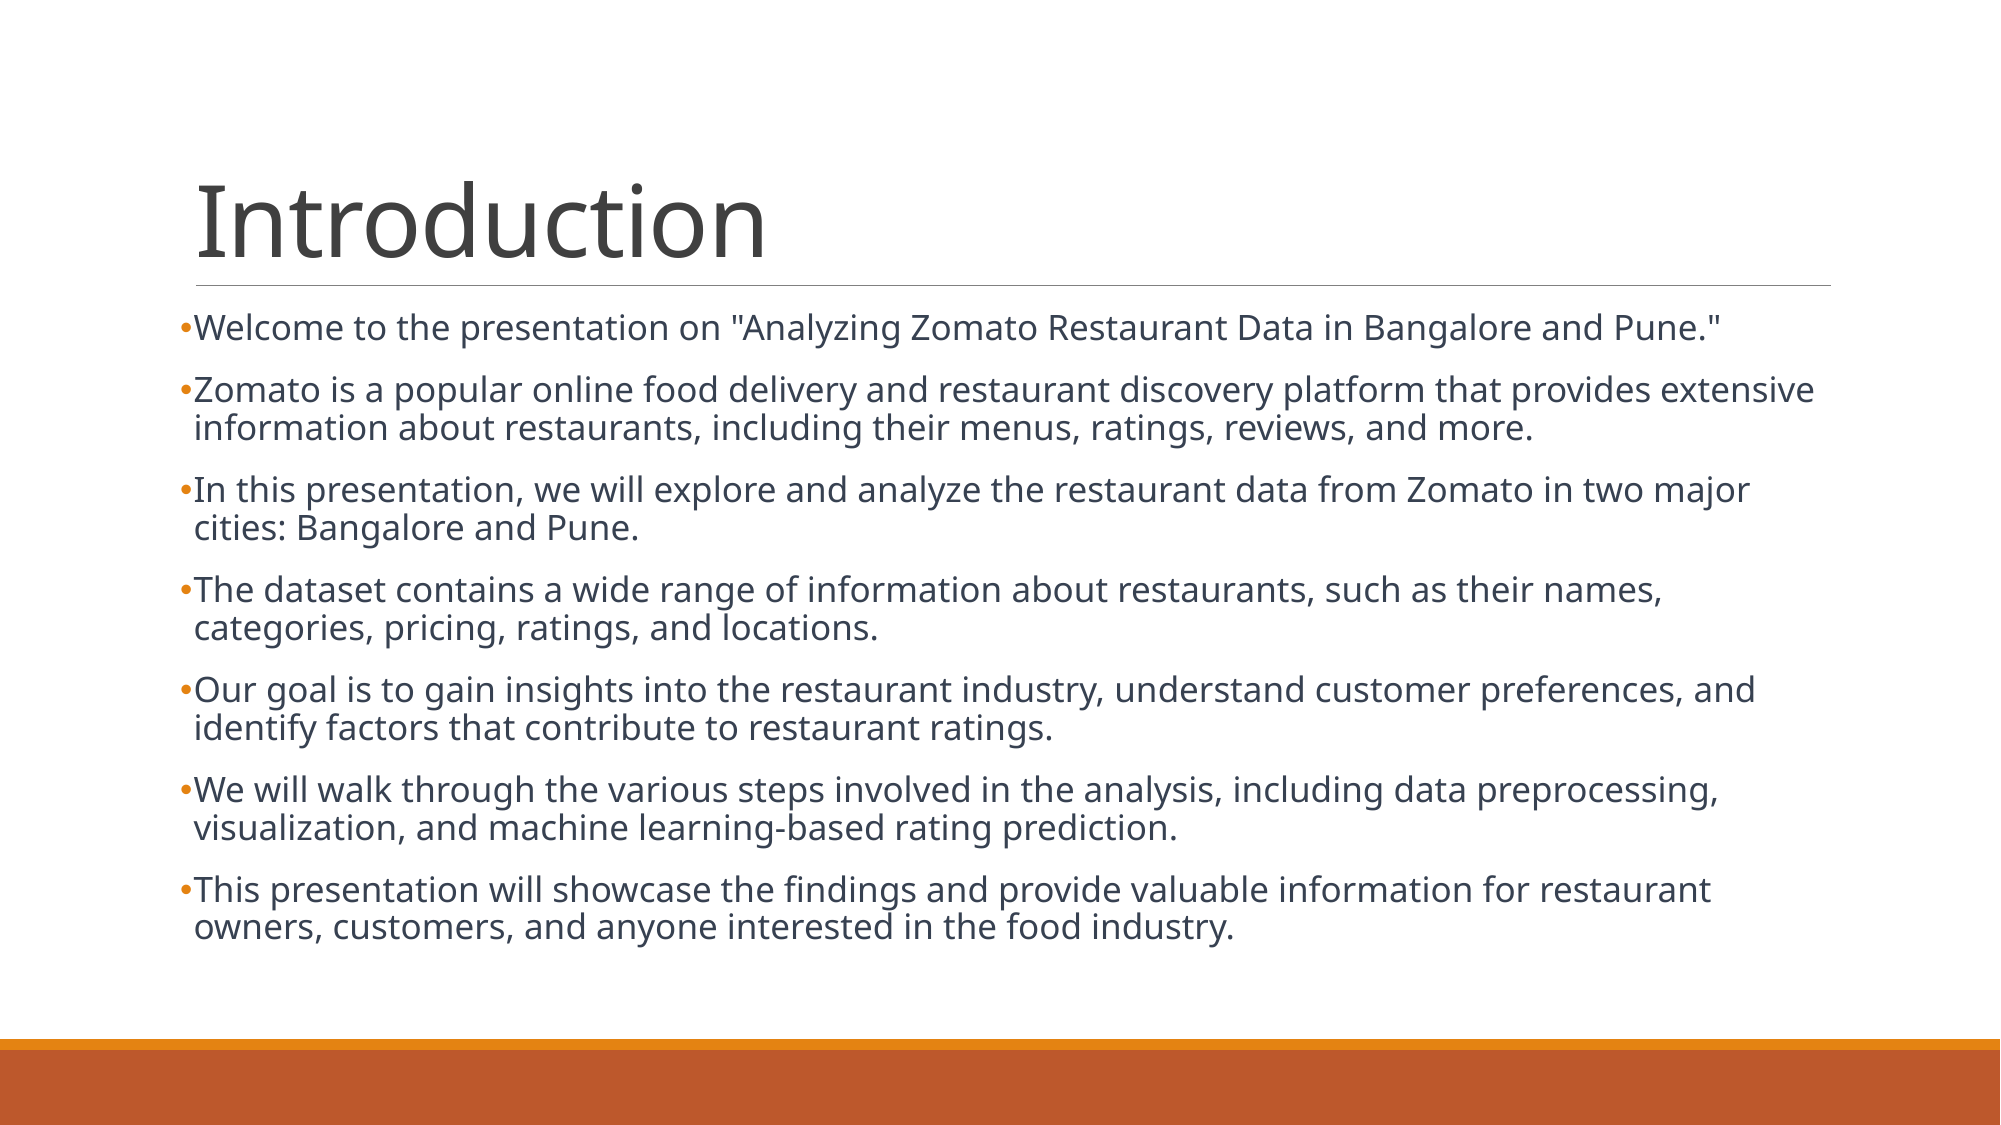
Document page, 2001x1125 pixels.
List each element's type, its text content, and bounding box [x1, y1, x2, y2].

title Introduction [180, 47, 1830, 285]
list Welcome to the presentation on "Analyzing Zomato Restaurant Data in Bangalore and Pune." Zomato is a popular online food delivery and restaurant discovery platform that provides extensive information about restaurants, including their menus, ratings, reviews, and more. In this presentation, we will explore and analyze the restaurant data from Zomato in two major cities: Bangalore and Pune. The dataset contains a wide range of information about restaurants, such as their names, categories, pricing, ratings, and locations. Our goal is to gain insights into the restaurant industry, understand customer preferences, and identify factors that contribute to restaurant ratings. We will walk through the various steps involved in the analysis, including data preprocessing, visualization, and machine learning-based rating prediction. This presentation will showcase the findings and provide valuable information for restaurant owners, customers, and anyone interested in the food industry. [180, 302, 1830, 963]
